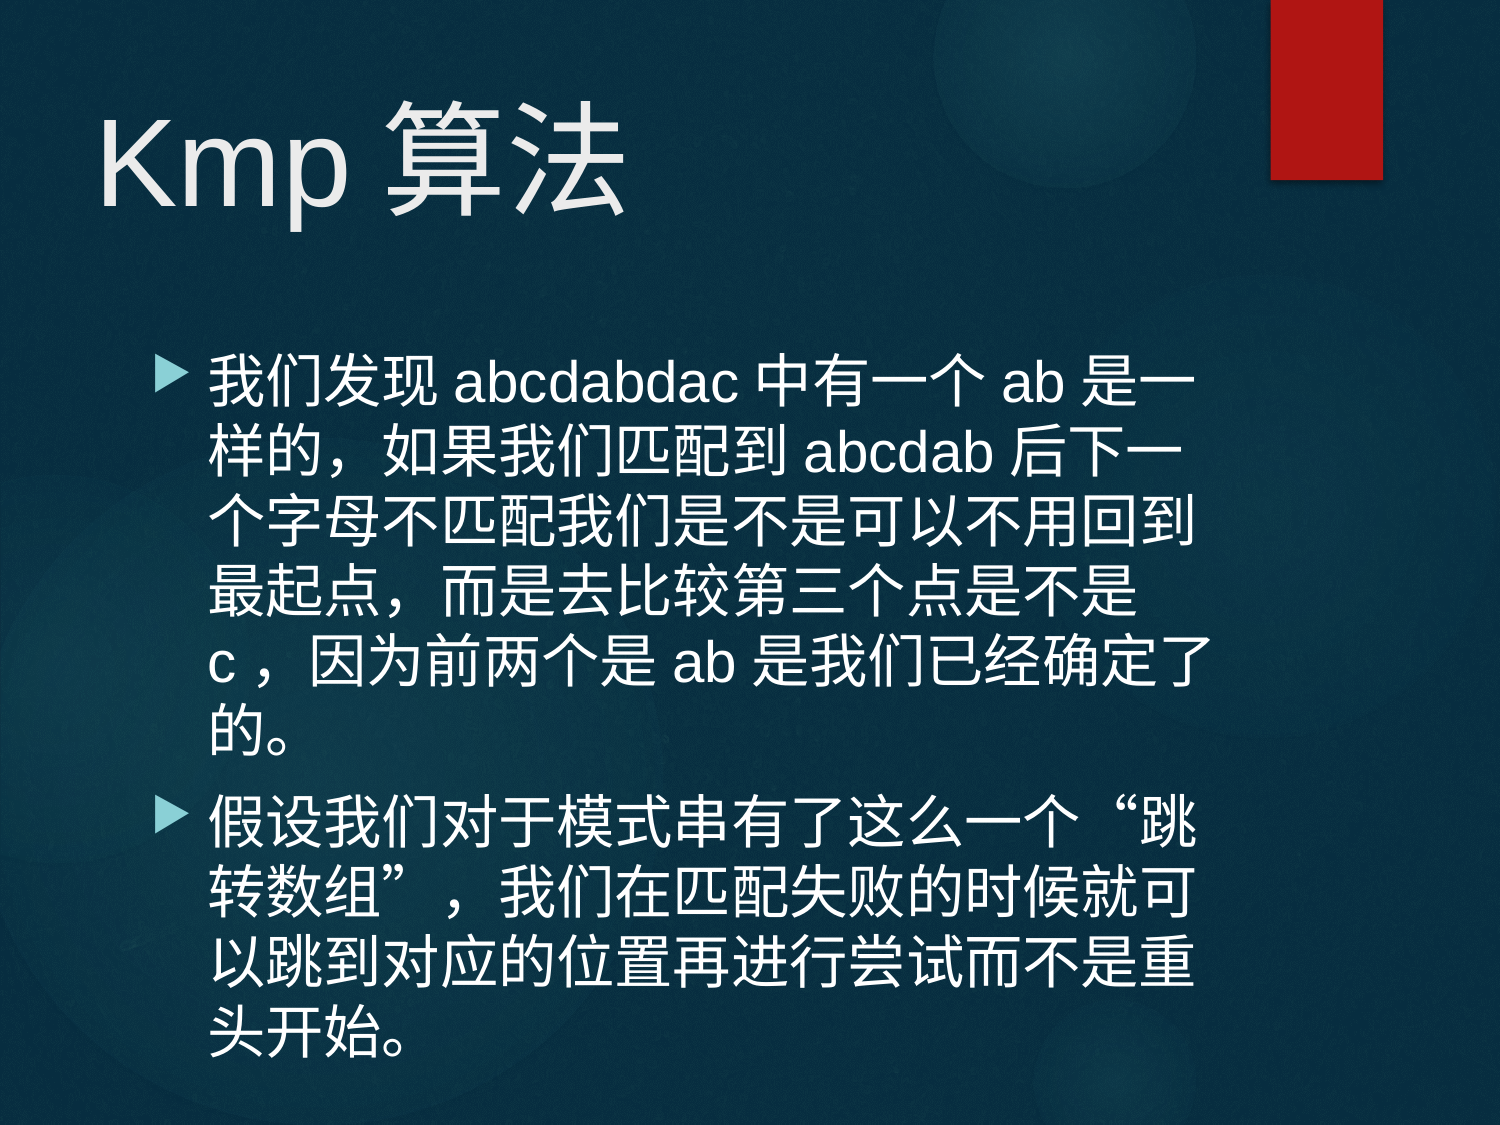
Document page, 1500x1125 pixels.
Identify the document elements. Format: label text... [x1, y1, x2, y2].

list 我们发现abcdabdac中有一个ab是一样的，如果我们匹配到abcdab后下一个字母不匹配我们是不是可以不用回到最起点，而是去比较第三个点是不是c，因为前两个是ab是我们已经确定了的。 假设我们对于模式串有了这么一个“跳转数组”，我们在匹配失败的时候就可以跳到对应的位置再进行尝试而不是重头开始。 [135, 336, 1237, 1025]
title Kmp算法 [79, 74, 1237, 304]
